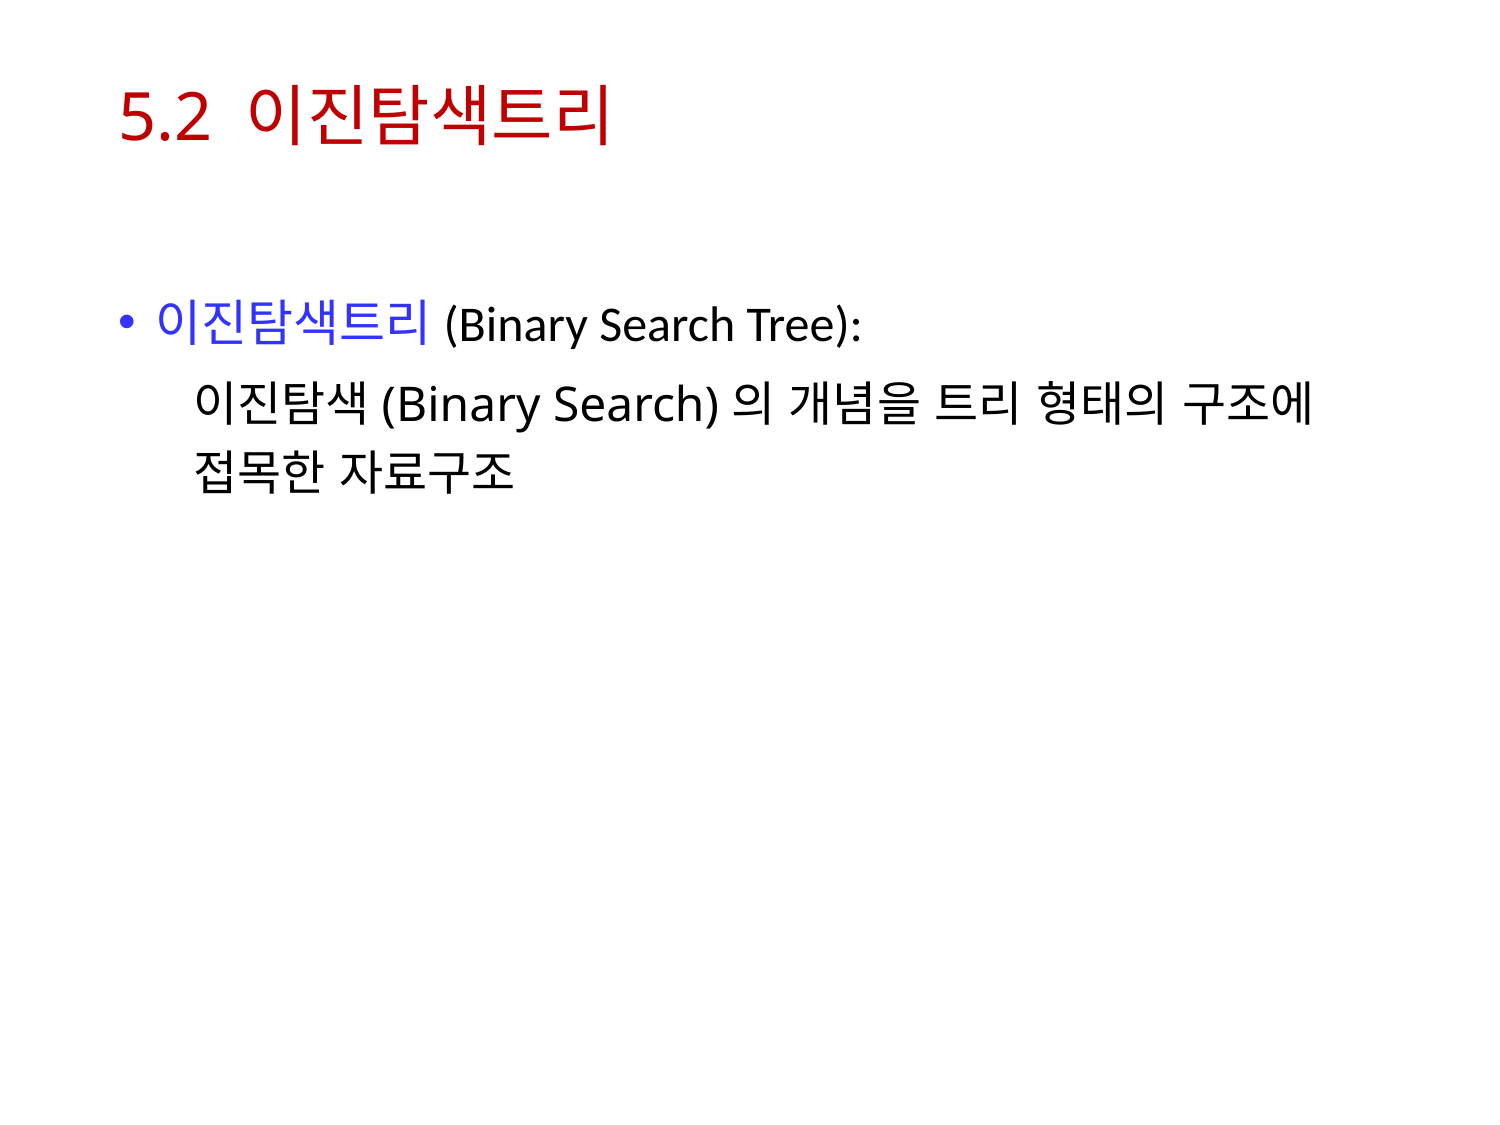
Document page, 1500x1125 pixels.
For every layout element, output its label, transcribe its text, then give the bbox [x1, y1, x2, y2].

list 이진탐색트리(Binary Search Tree): 이진탐색(Binary Search)의 개념을 트리 형태의 구조에 접목한 자료구조 [103, 271, 1397, 541]
title 5.2 이진탐색트리 [103, 77, 1397, 160]
